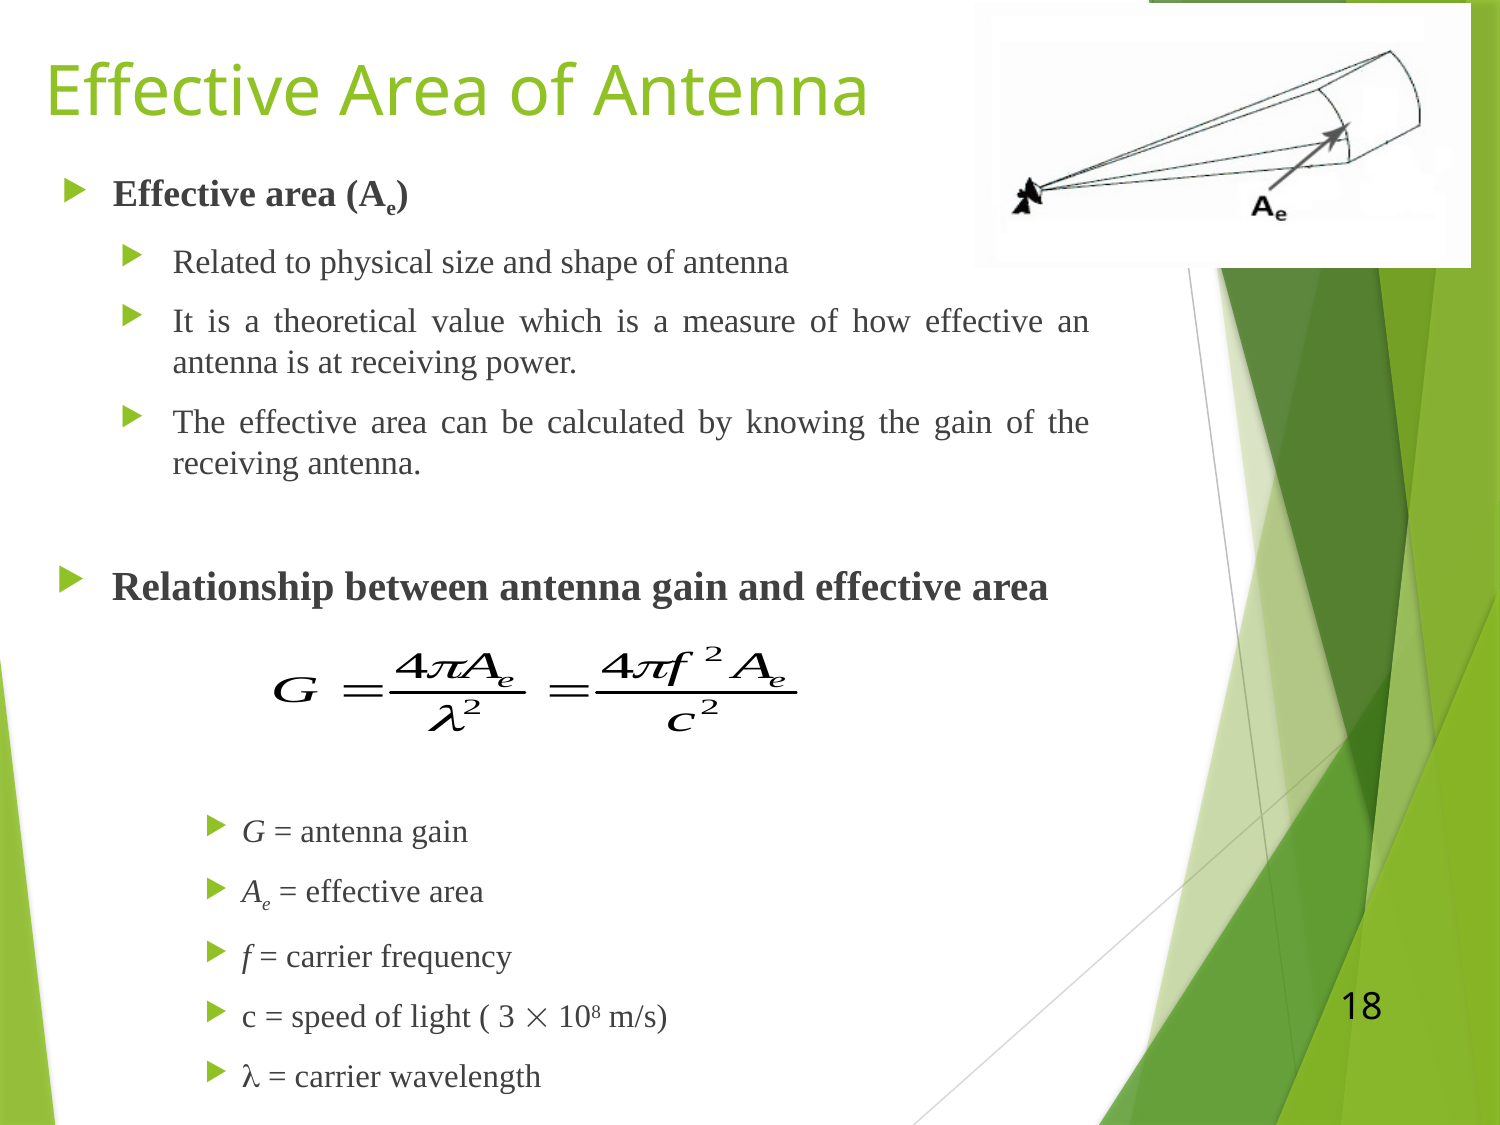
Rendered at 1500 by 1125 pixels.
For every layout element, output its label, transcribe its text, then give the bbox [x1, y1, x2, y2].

title Effective Area of Antenna [29, 38, 969, 138]
text_box Relationship between antenna gain and effective area G = antenna gain Ae = effective area f = carrier frequency c = speed of light ( 3  108 m/s)  = carrier wavelength [41, 491, 1099, 1106]
picture [973, 2, 1472, 268]
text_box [262, 635, 812, 741]
list Effective area (Ae) Related to physical size and shape of antenna It is a theoretical value which is a measure of how effective an antenna is at receiving power. The effective area can be calculated by knowing the gain of the receiving antenna. [46, 160, 1105, 492]
